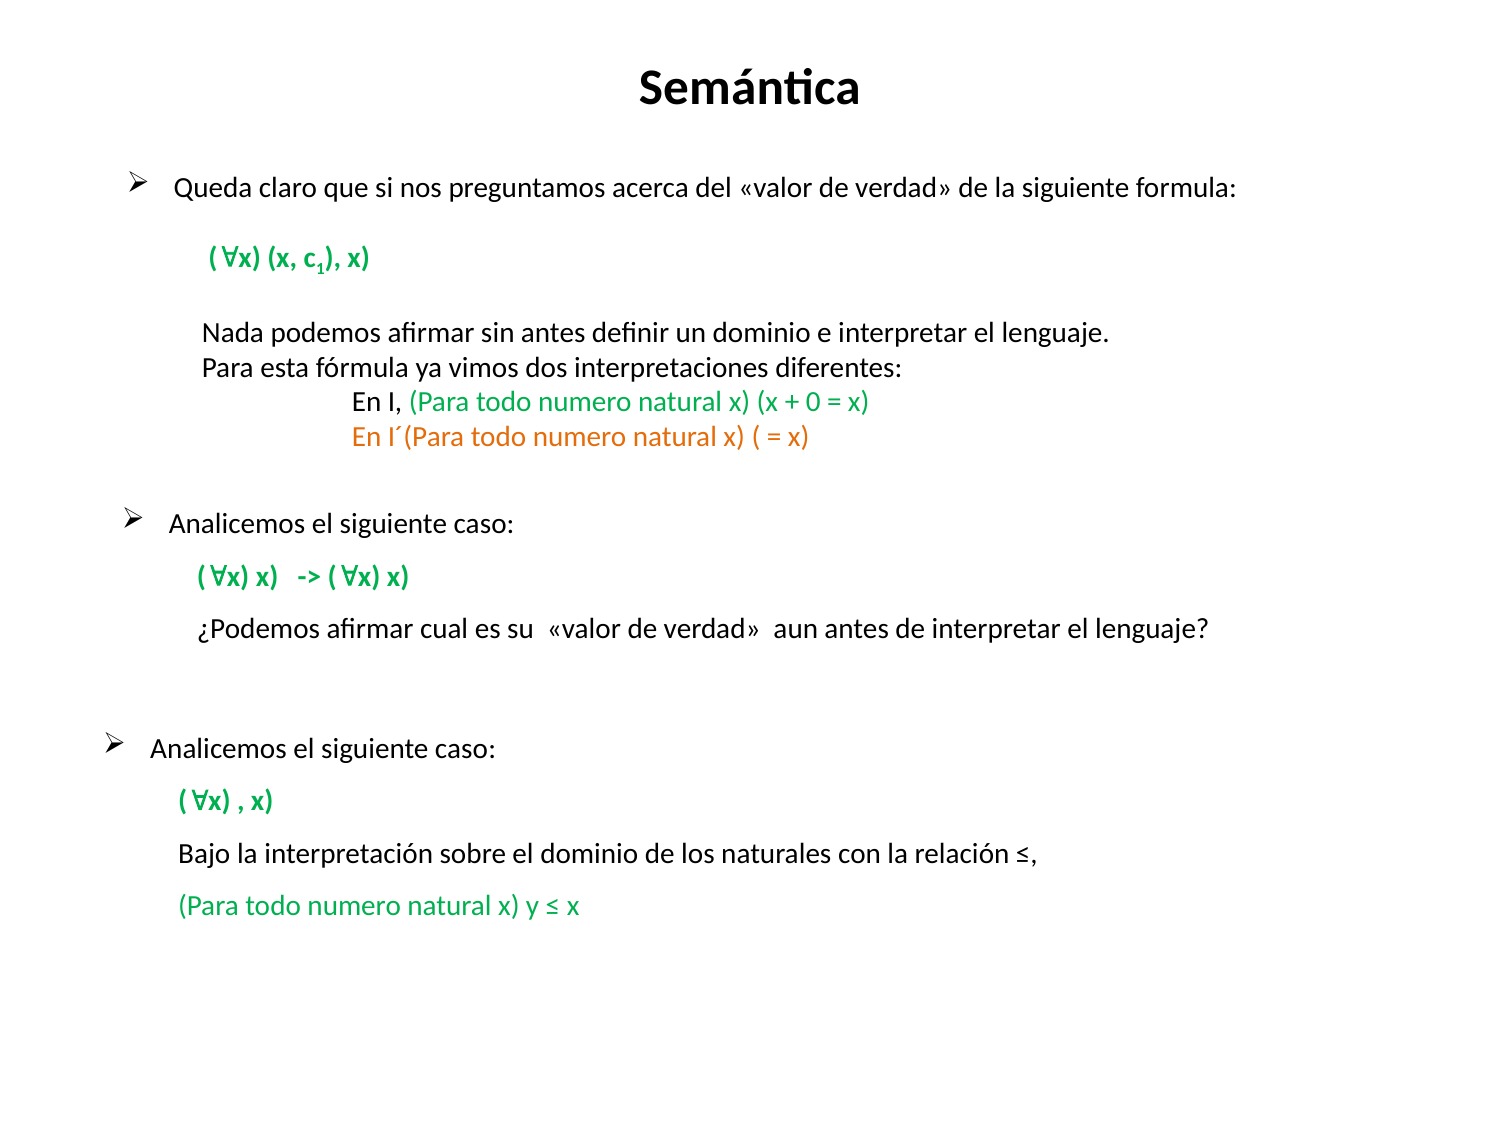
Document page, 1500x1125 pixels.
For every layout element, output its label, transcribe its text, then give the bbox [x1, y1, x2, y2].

title Semántica [75, 45, 1425, 185]
